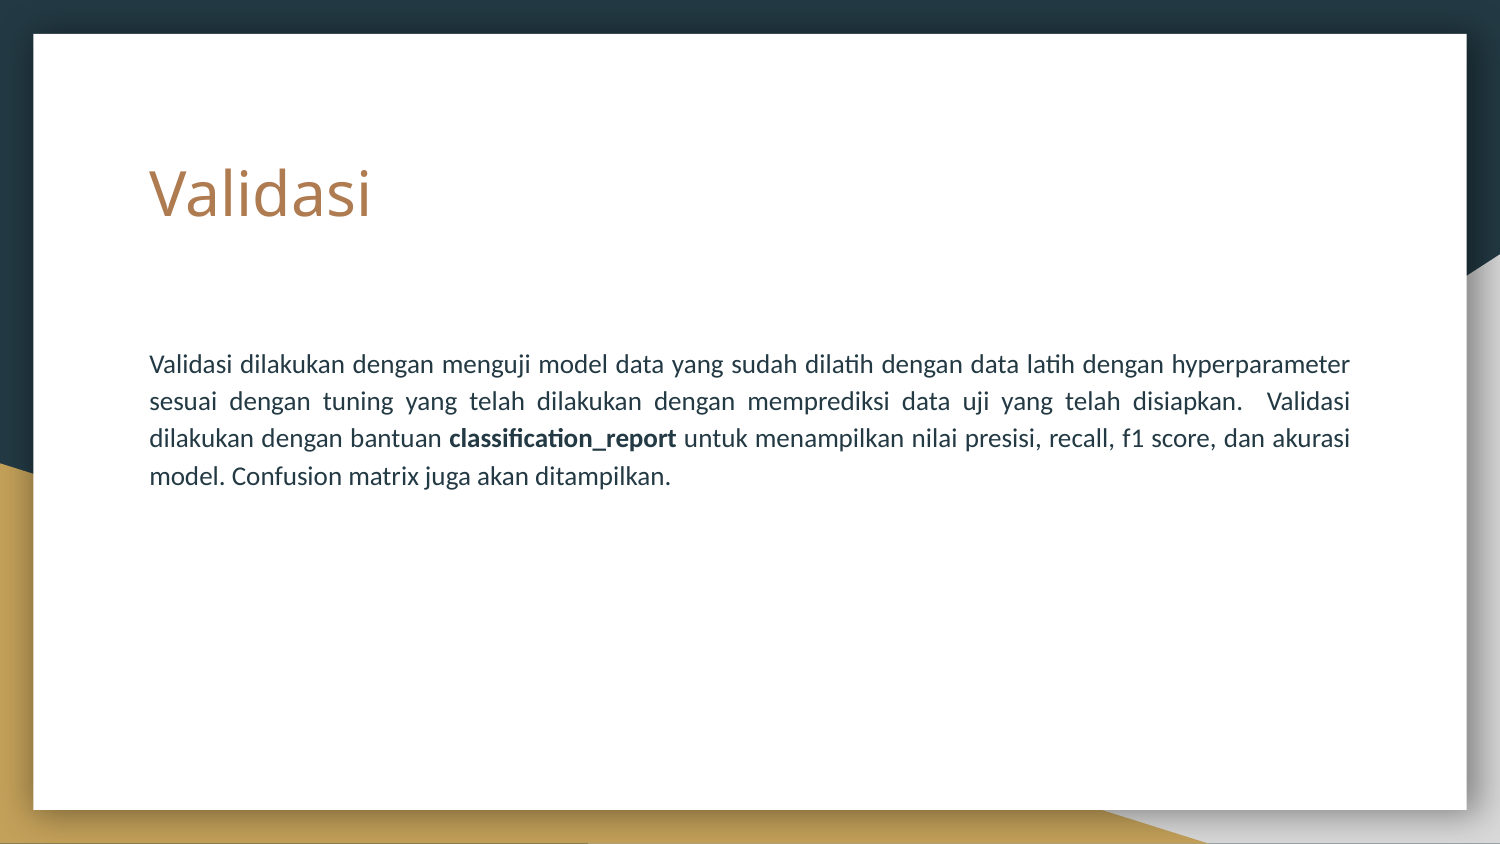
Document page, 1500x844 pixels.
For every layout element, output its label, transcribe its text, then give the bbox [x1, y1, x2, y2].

title Validasi [134, 138, 1366, 296]
list Validasi dilakukan dengan menguji model data yang sudah dilatih dengan data latih dengan hyperparameter sesuai dengan tuning yang telah dilakukan dengan memprediksi data uji yang telah disiapkan. Validasi dilakukan dengan bantuan classification_report untuk menampilkan nilai presisi, recall, f1 score, dan akurasi model. Confusion matrix juga akan ditampilkan. [134, 326, 1366, 729]
